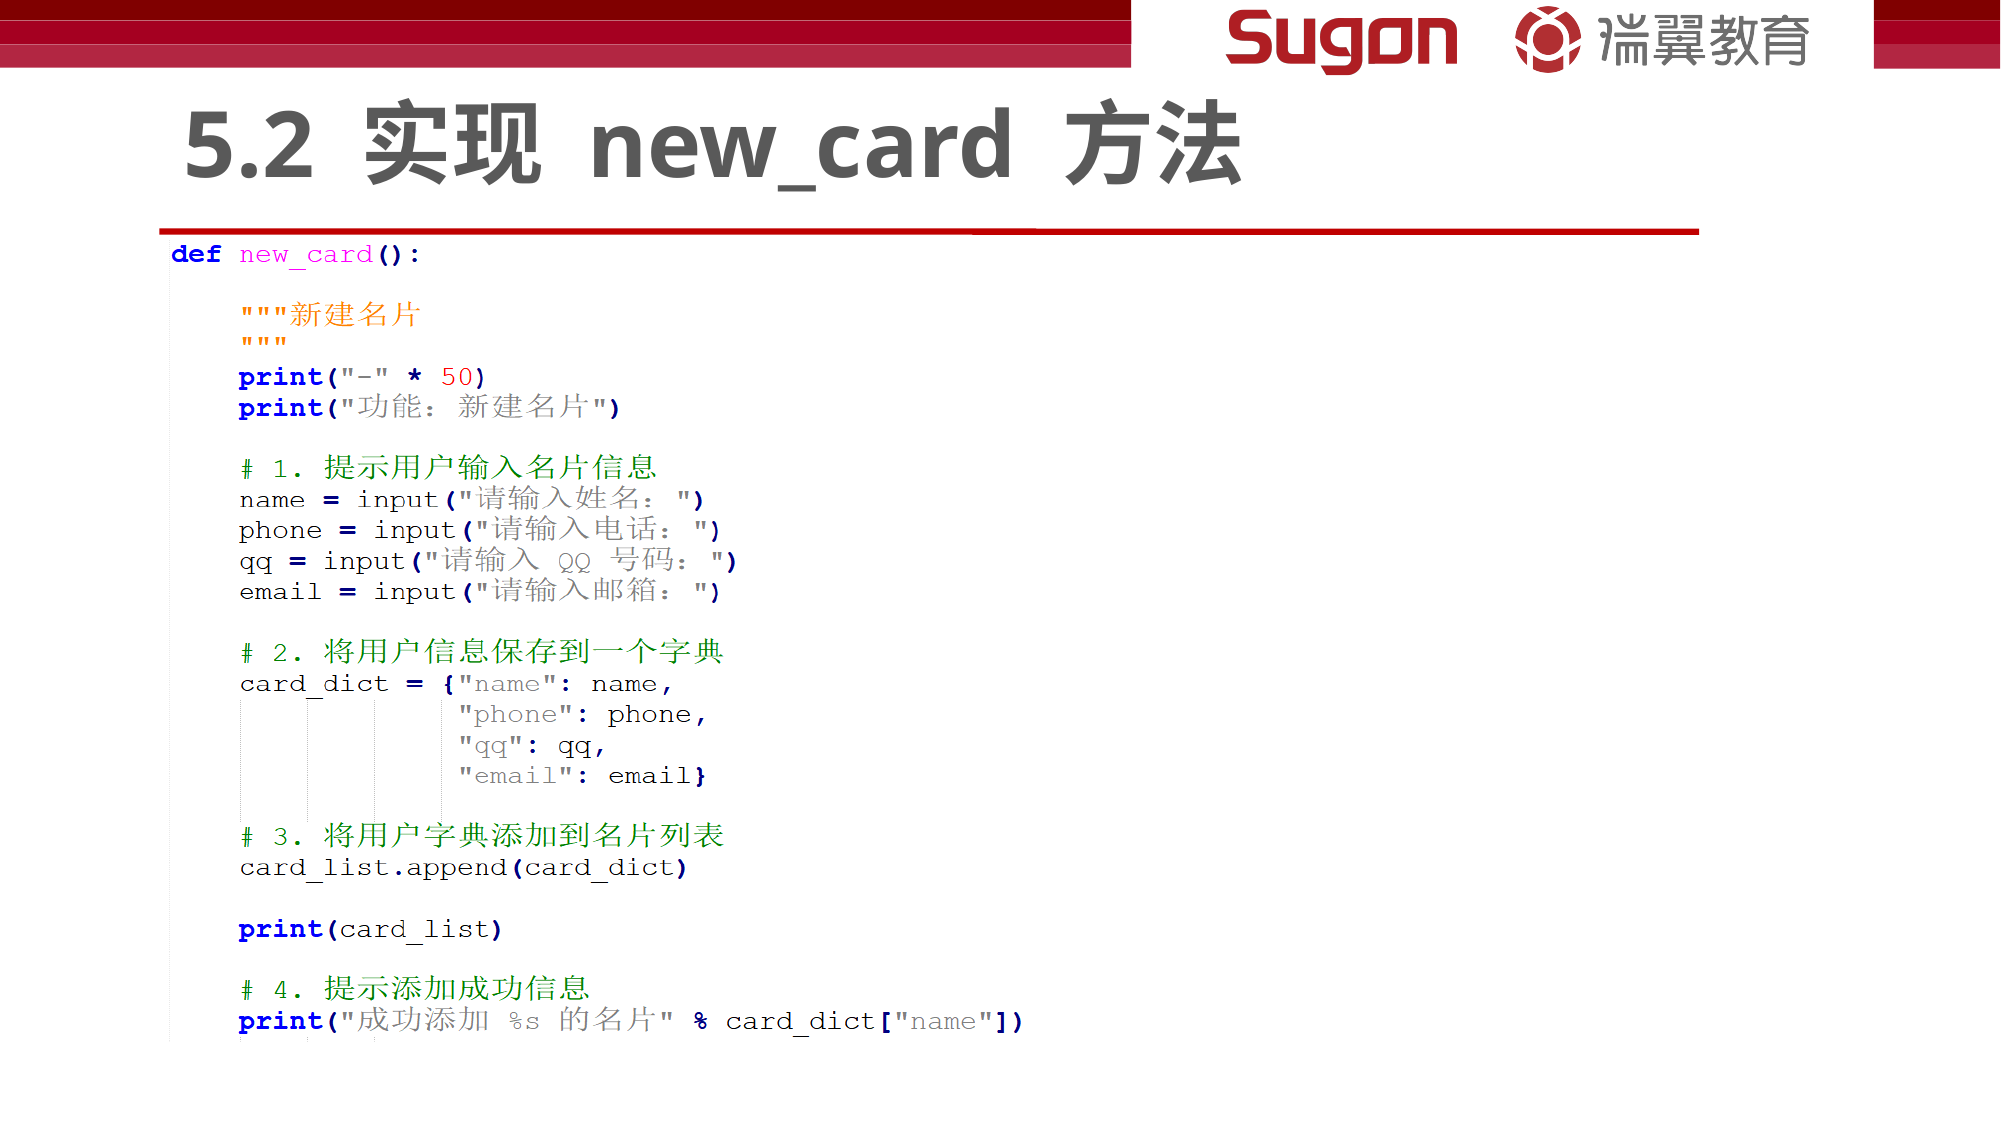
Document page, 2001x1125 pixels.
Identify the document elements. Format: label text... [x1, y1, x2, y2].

picture [1194, 0, 1484, 91]
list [169, 239, 1029, 1042]
title 5.2 实现 new_card 方法 [169, 91, 1895, 214]
picture [1515, 6, 1809, 73]
